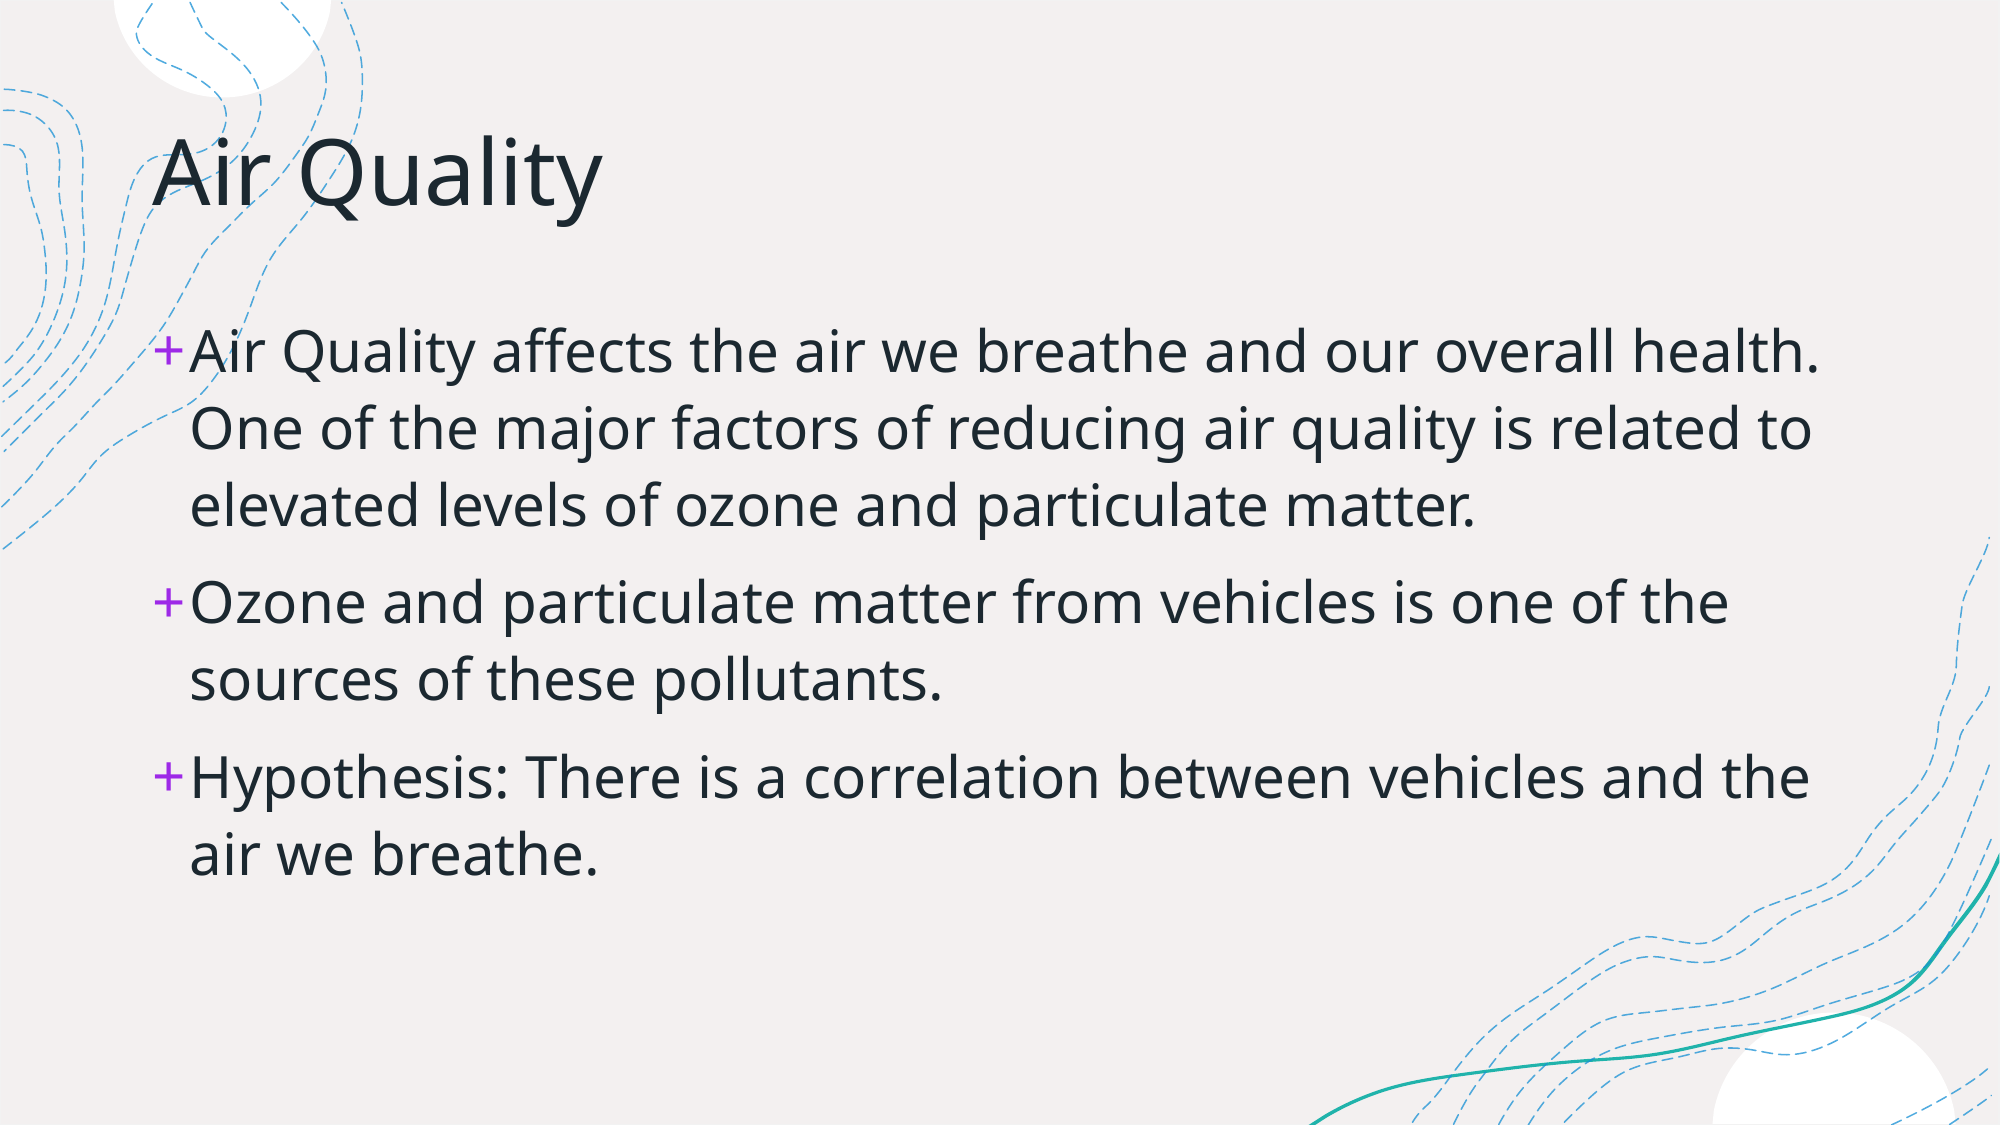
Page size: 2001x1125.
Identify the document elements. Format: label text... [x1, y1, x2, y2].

title Air Quality [137, 59, 1863, 278]
list Air Quality affects the air we breathe and our overall health. One of the major factors of reducing air quality is related to elevated levels of ozone and particulate matter. Ozone and particulate matter from vehicles is one of the sources of these pollutants. Hypothesis: There is a correlation between vehicles and the air we breathe. [137, 299, 1863, 1014]
